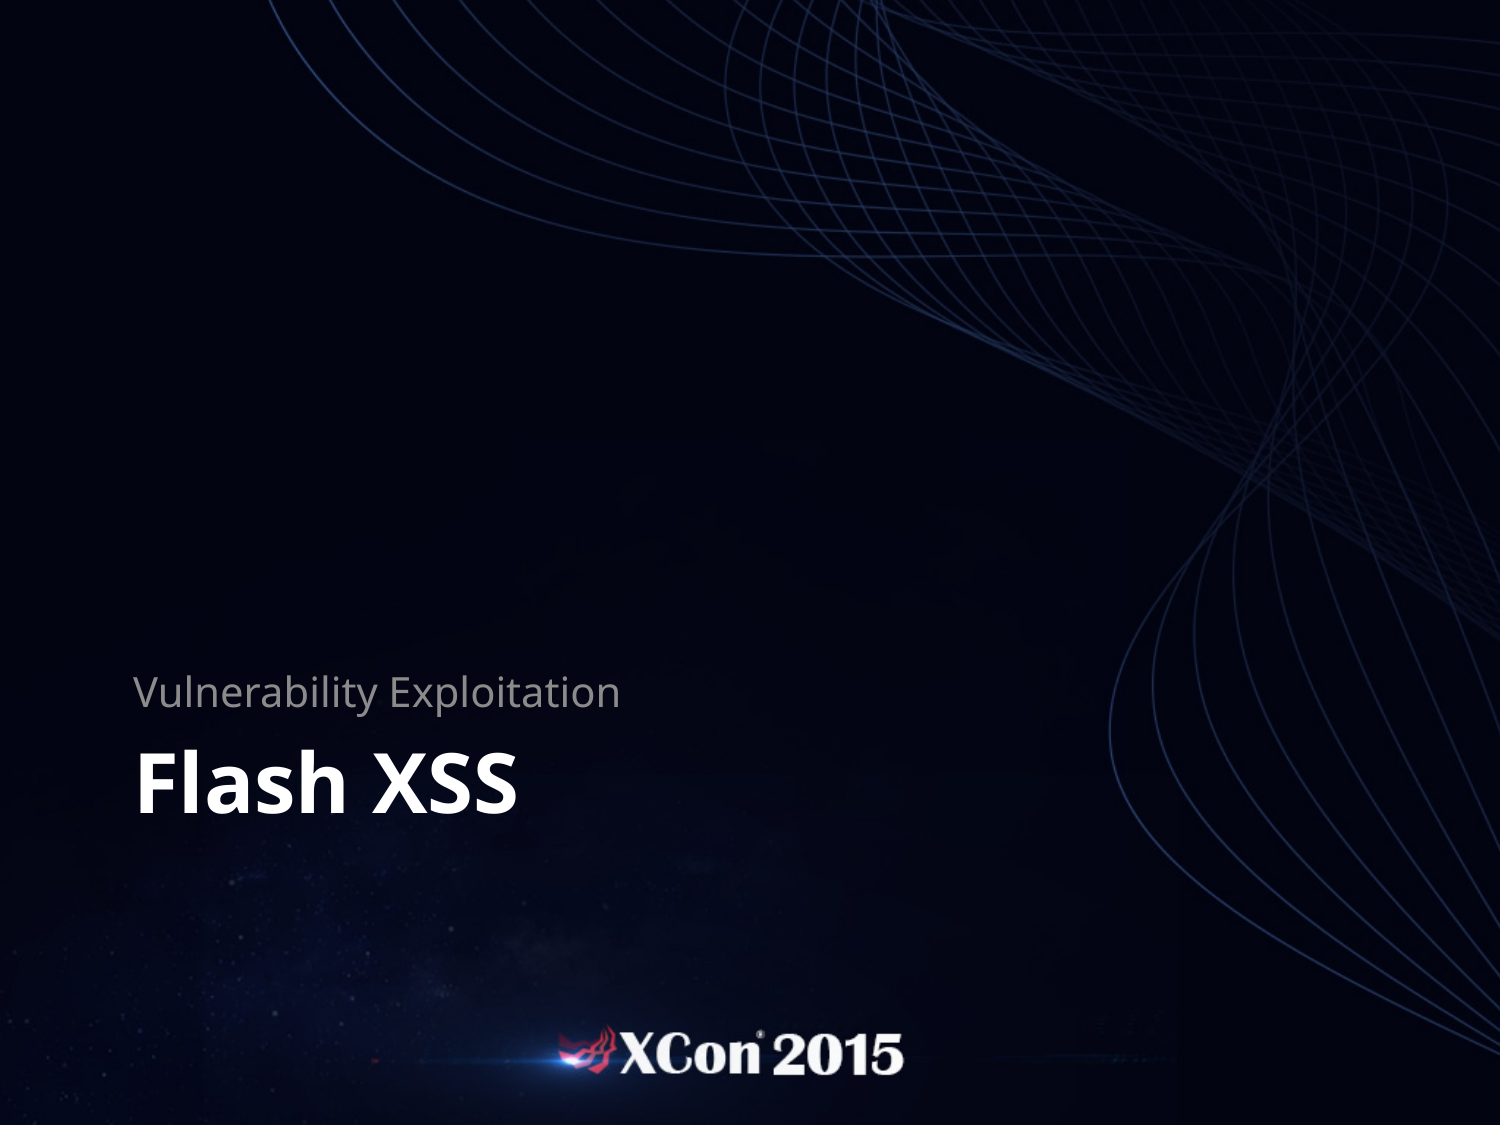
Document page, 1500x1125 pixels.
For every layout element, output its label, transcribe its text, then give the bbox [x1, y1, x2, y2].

picture [0, 0, 1500, 1125]
text_box Vulnerability Exploitation [118, 476, 1394, 723]
text_box Flash XSS [118, 723, 1394, 947]
